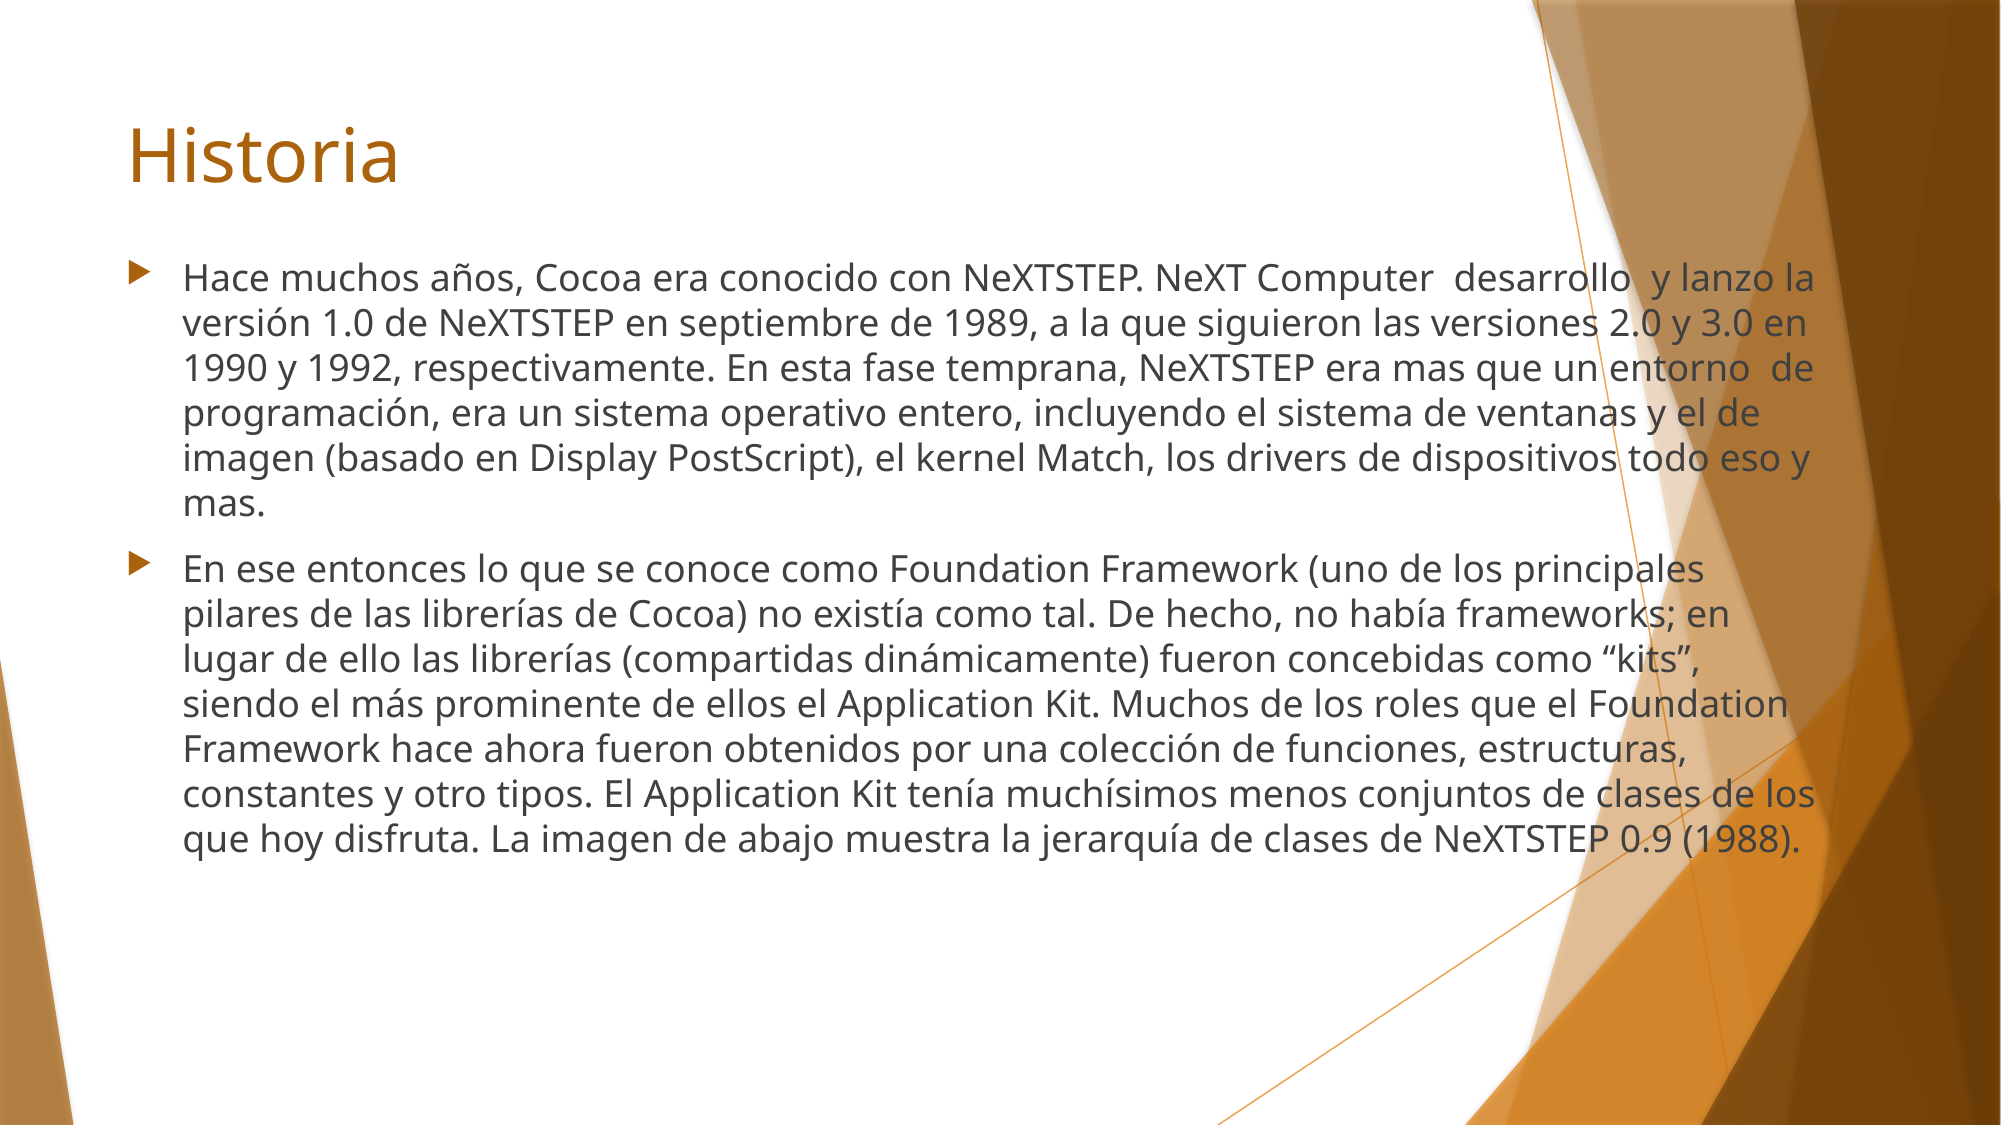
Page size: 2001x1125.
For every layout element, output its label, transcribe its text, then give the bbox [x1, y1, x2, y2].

title Historia [111, 99, 1840, 229]
list Hace muchos años, Cocoa era conocido con NeXTSTEP. NeXT Computer desarrollo y lanzo la versión 1.0 de NeXTSTEP en septiembre de 1989, a la que siguieron las versiones 2.0 y 3.0 en 1990 y 1992, respectivamente. En esta fase temprana, NeXTSTEP era mas que un entorno de programación, era un sistema operativo entero, incluyendo el sistema de ventanas y el de imagen (basado en Display PostScript), el kernel Match, los drivers de dispositivos todo eso y mas. En ese entonces lo que se conoce como Foundation Framework (uno de los principales pilares de las librerías de Cocoa) no existía como tal. De hecho, no había frameworks; en lugar de ello las librerías (compartidas dinámicamente) fueron concebidas como “kits”, siendo el más prominente de ellos el Application Kit. Muchos de los roles que el Foundation Framework hace ahora fueron obtenidos por una colección de funciones, estructuras, constantes y otro tipos. El Application Kit tenía muchísimos menos conjuntos de clases de los que hoy disfruta. La imagen de abajo muestra la jerarquía de clases de NeXTSTEP 0.9 (1988). [111, 246, 1840, 1038]
